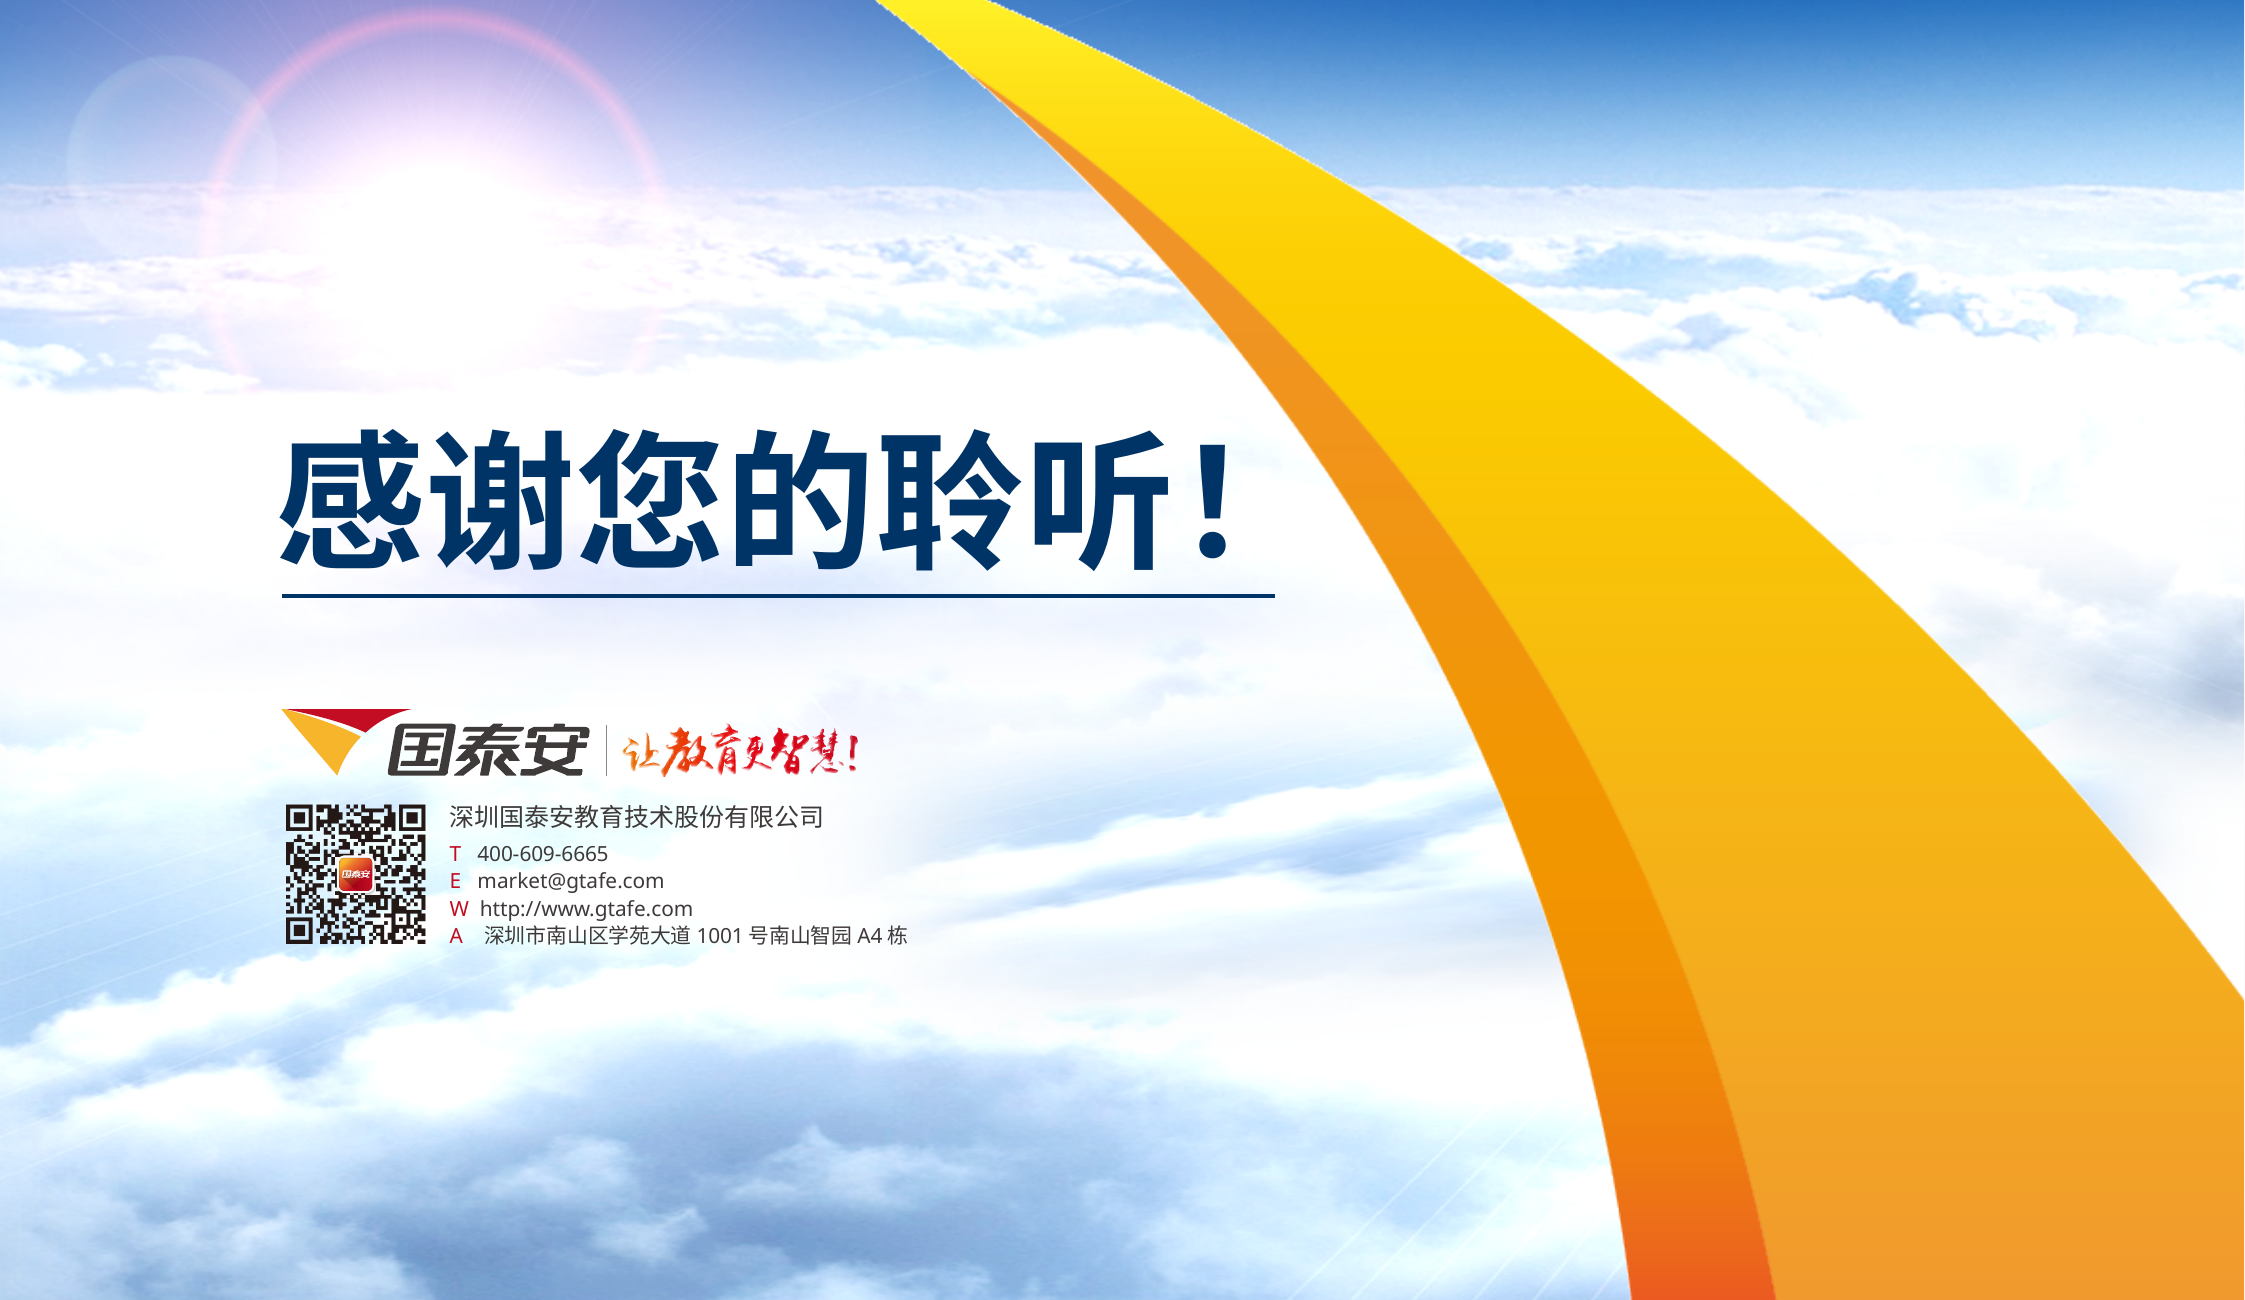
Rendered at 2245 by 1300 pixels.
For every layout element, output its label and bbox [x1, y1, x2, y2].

text_box [275, 708, 968, 957]
picture [0, 0, 2245, 1300]
